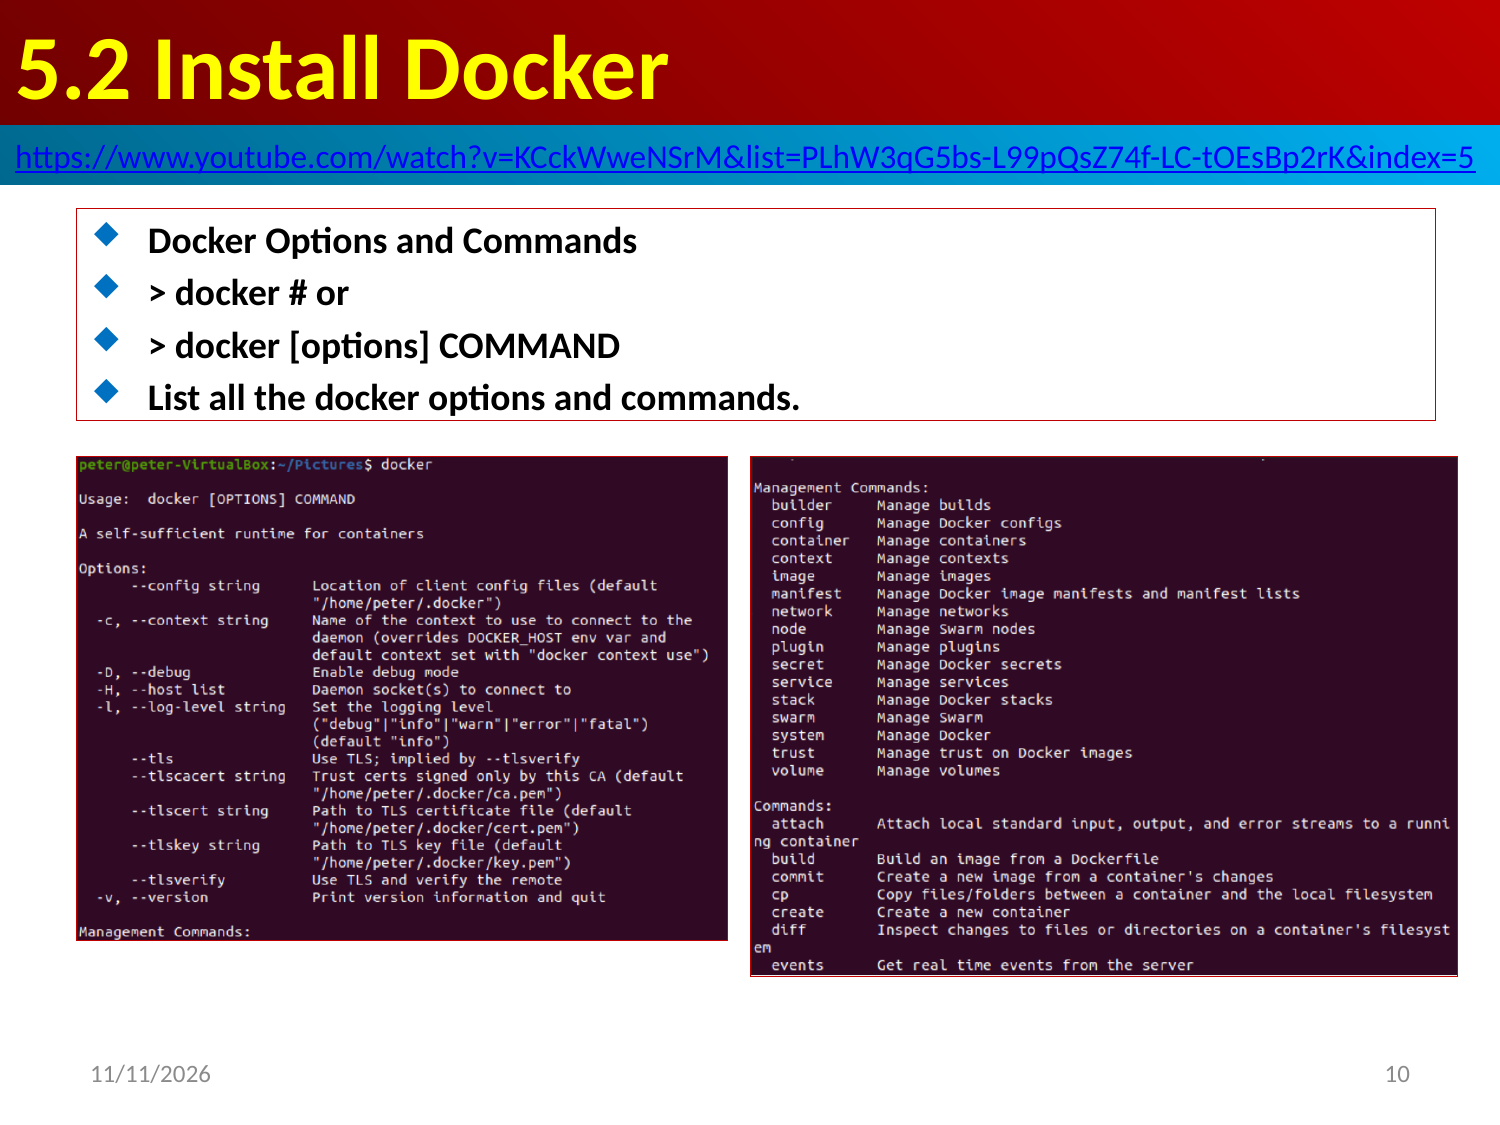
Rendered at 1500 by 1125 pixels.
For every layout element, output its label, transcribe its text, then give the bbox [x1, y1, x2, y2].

subtitle Docker Options and Commands > docker # or > docker [options] COMMAND List all the docker options and commands. [76, 208, 1436, 421]
title 5.2 Install Docker [0, 0, 1500, 125]
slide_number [75, 1042, 425, 1103]
slide_number 10 [1074, 1042, 1425, 1103]
picture [76, 455, 729, 941]
picture [749, 455, 1458, 977]
text_box https://www.youtube.com/watch?v=KCckWweNSrM&list=PLhW3qG5bs-L99pQsZ74f-LC-tOEsBp2rK&index=5 [0, 125, 1500, 185]
